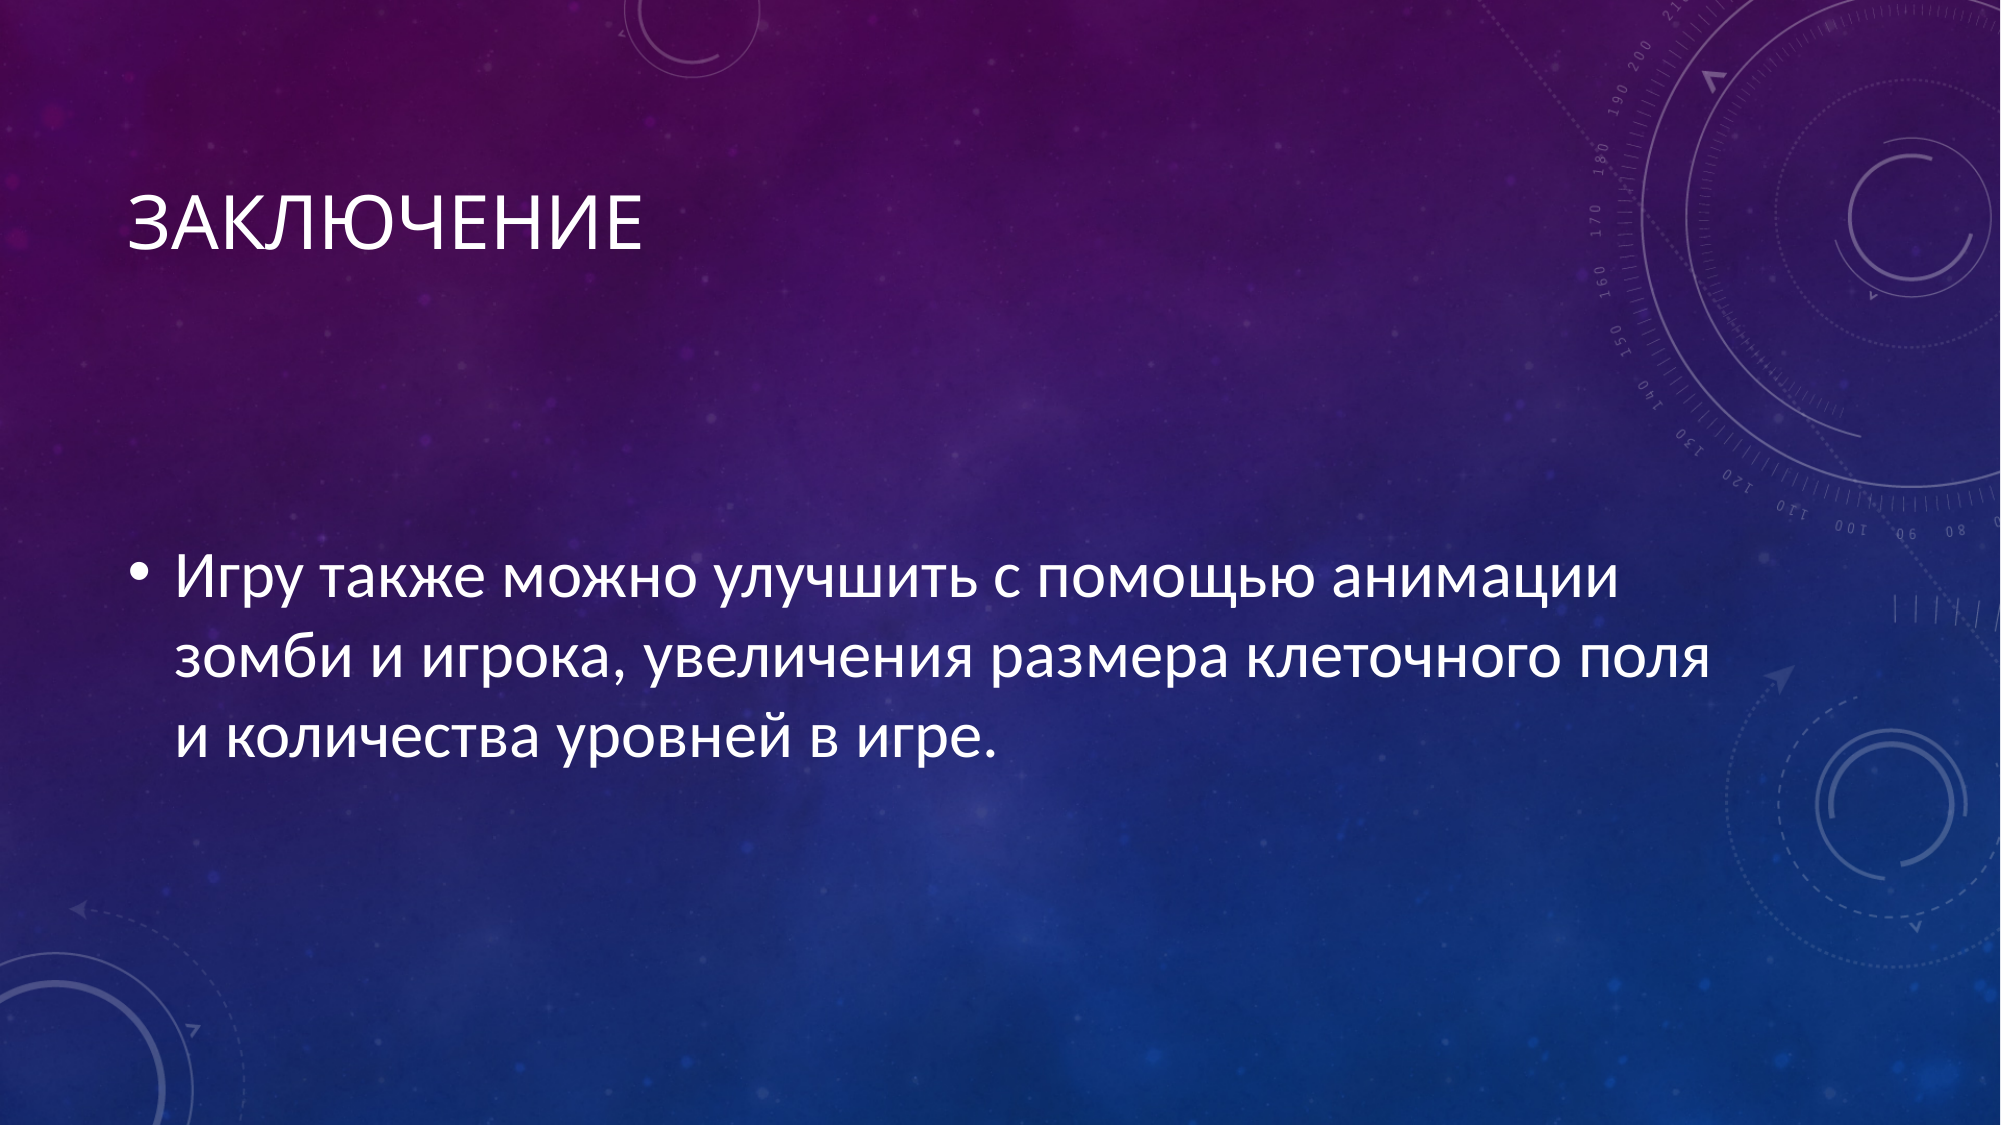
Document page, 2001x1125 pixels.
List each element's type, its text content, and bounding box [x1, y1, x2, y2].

title Заключение [112, 99, 1775, 339]
picture [0, 0, 2001, 1125]
list Игру также можно улучшить с помощью анимации зомби и игрока, увеличения размера клеточного поля и количества уровней в игре. [112, 351, 1775, 950]
